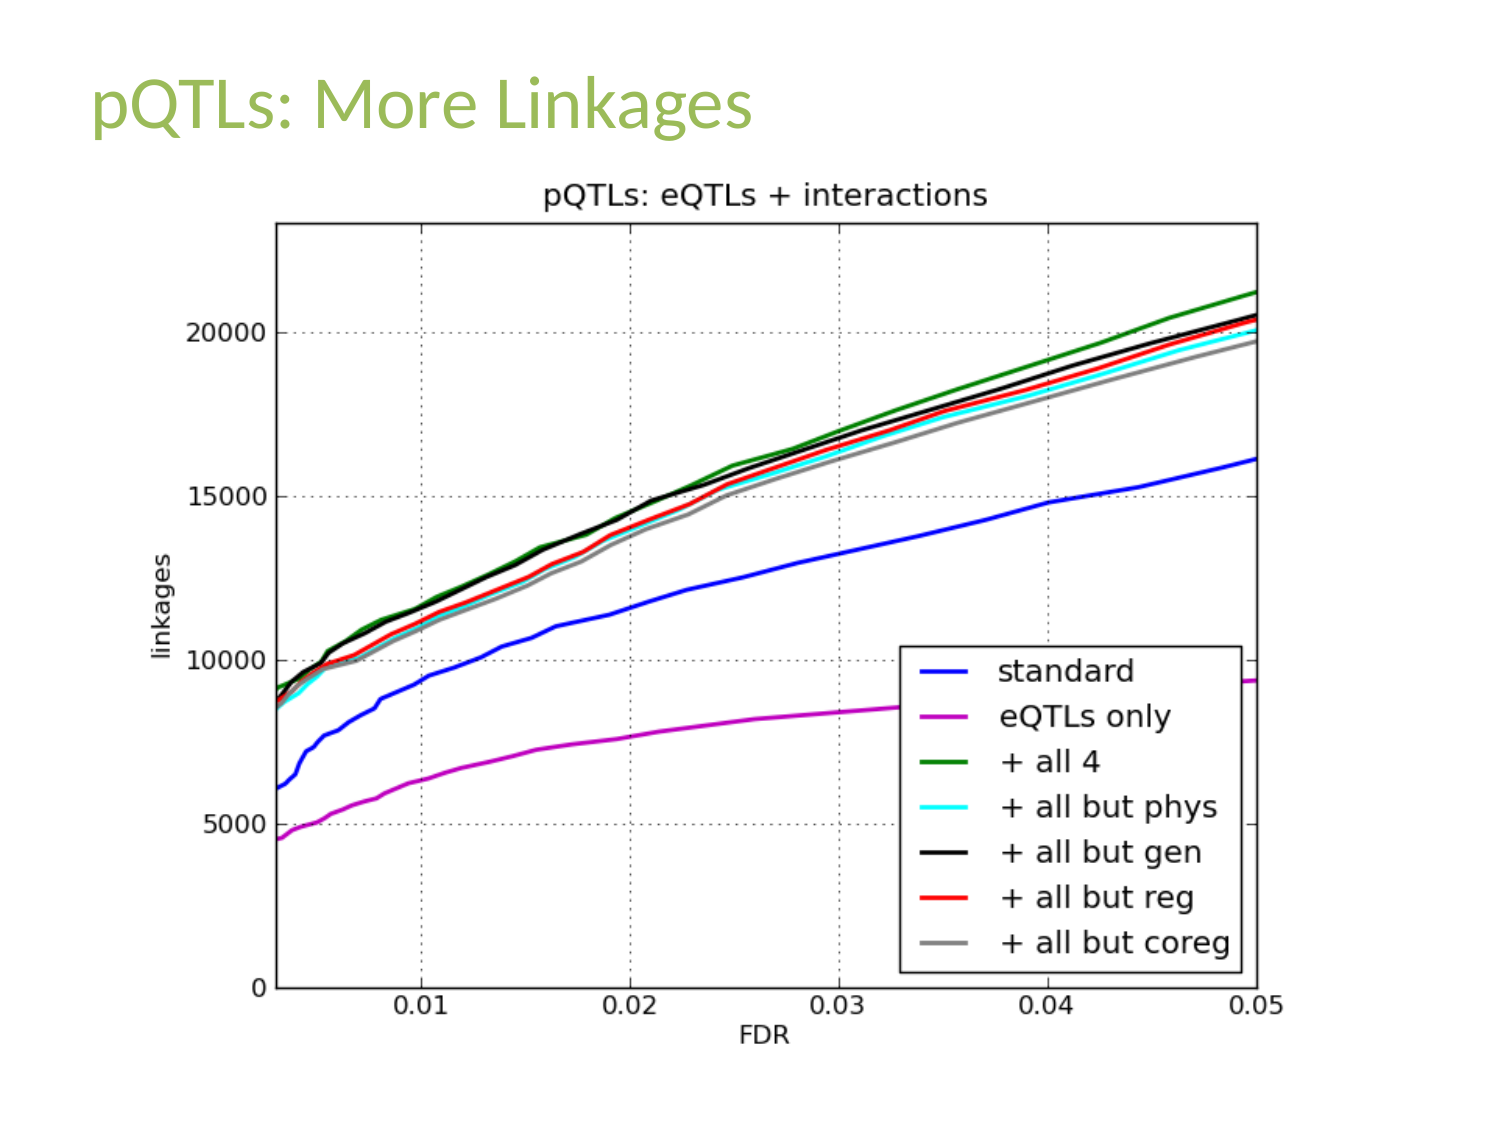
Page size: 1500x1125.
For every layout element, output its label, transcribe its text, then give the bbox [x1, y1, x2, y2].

title pQTLs: More Linkages [75, 45, 1425, 153]
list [116, 128, 1383, 1084]
